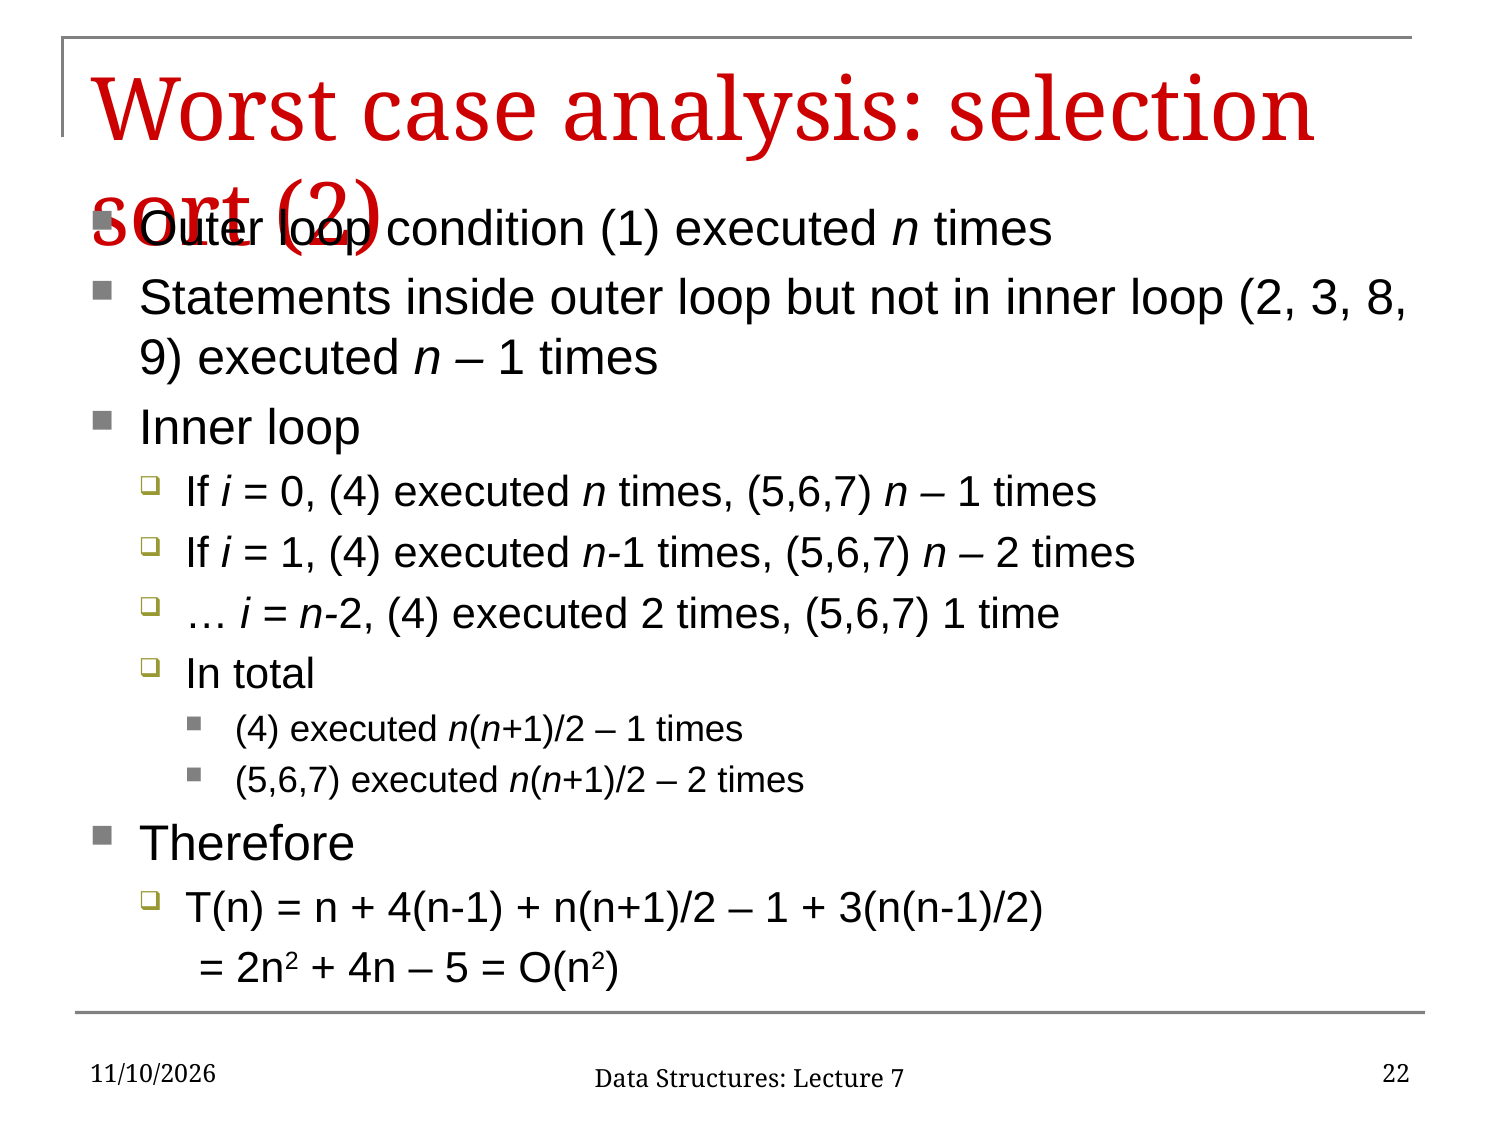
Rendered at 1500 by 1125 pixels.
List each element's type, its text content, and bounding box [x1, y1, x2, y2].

footer Data Structures: Lecture 7 [512, 1024, 988, 1101]
title Worst case analysis: selection sort (2) [75, 45, 1425, 163]
list Outer loop condition (1) executed n times Statements inside outer loop but not in inner loop (2, 3, 8, 9) executed n – 1 times Inner loop If i = 0, (4) executed n times, (5,6,7) n – 1 times If i = 1, (4) executed n-1 times, (5,6,7) n – 2 times … i = n-2, (4) executed 2 times, (5,6,7) 1 time In total (4) executed n(n+1)/2 – 1 times (5,6,7) executed n(n+1)/2 – 2 times Therefore T(n) = n + 4(n-1) + n(n+1)/2 – 1 + 3(n(n-1)/2) = 2n2 + 4n – 5 = O(n2) [75, 187, 1425, 1006]
slide_number 22 [1074, 1023, 1426, 1100]
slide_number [74, 1023, 426, 1100]
